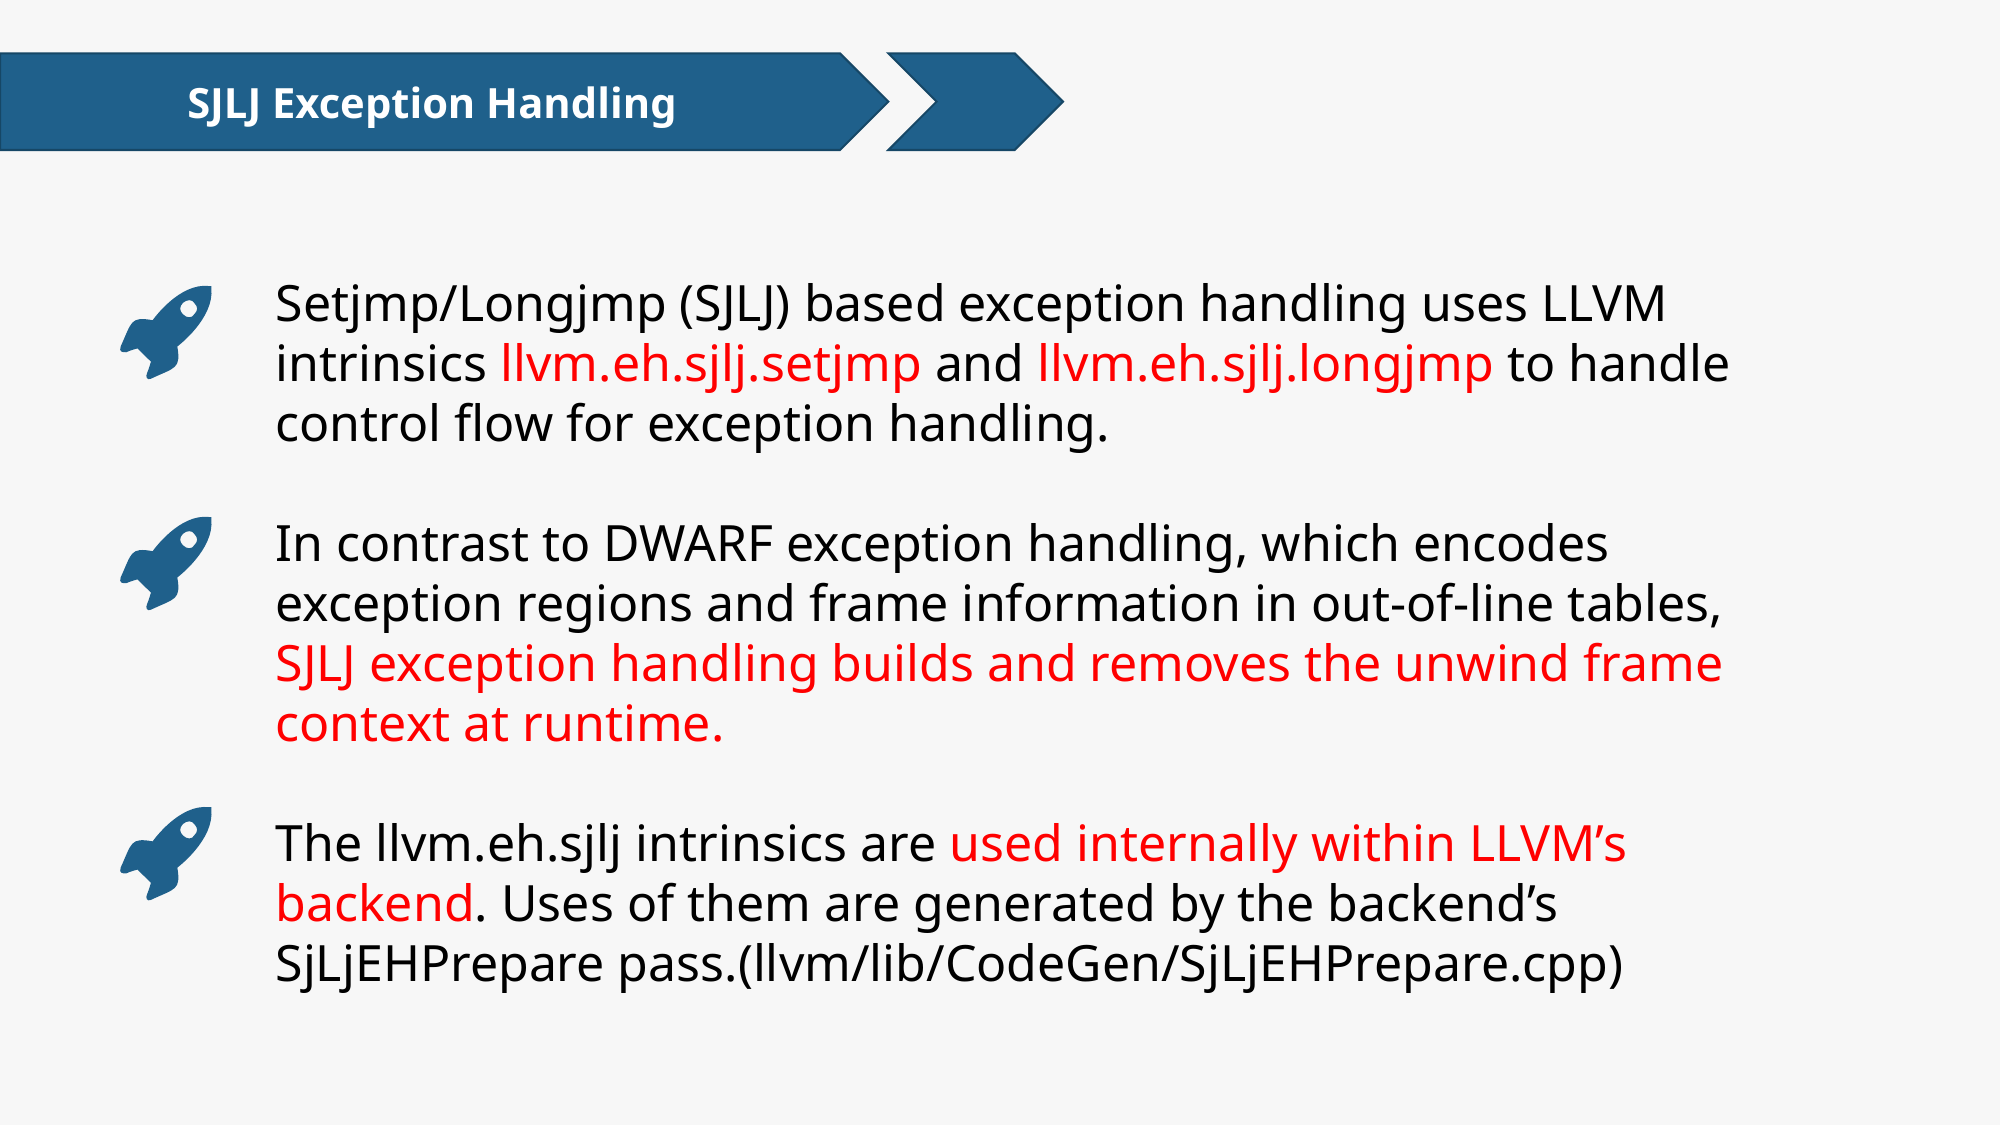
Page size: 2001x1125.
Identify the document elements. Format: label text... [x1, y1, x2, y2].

text_box [120, 806, 212, 901]
text_box [120, 285, 212, 380]
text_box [0, 53, 1064, 150]
text_box Setjmp/Longjmp (SJLJ) based exception handling uses LLVM intrinsics llvm.eh.sjlj.setjmp and llvm.eh.sjlj.longjmp to handle control flow for exception handling. In contrast to DWARF exception handling, which encodes exception regions and frame information in out-of-line tables, SJLJ exception handling builds and removes the unwind frame context at runtime. The llvm.eh.sjlj intrinsics are used internally within LLVM’s backend. Uses of them are generated by the backend’s SjLjEHPrepare pass.(llvm/lib/CodeGen/SjLjEHPrepare.cpp) [260, 264, 1779, 999]
text_box [120, 516, 212, 611]
